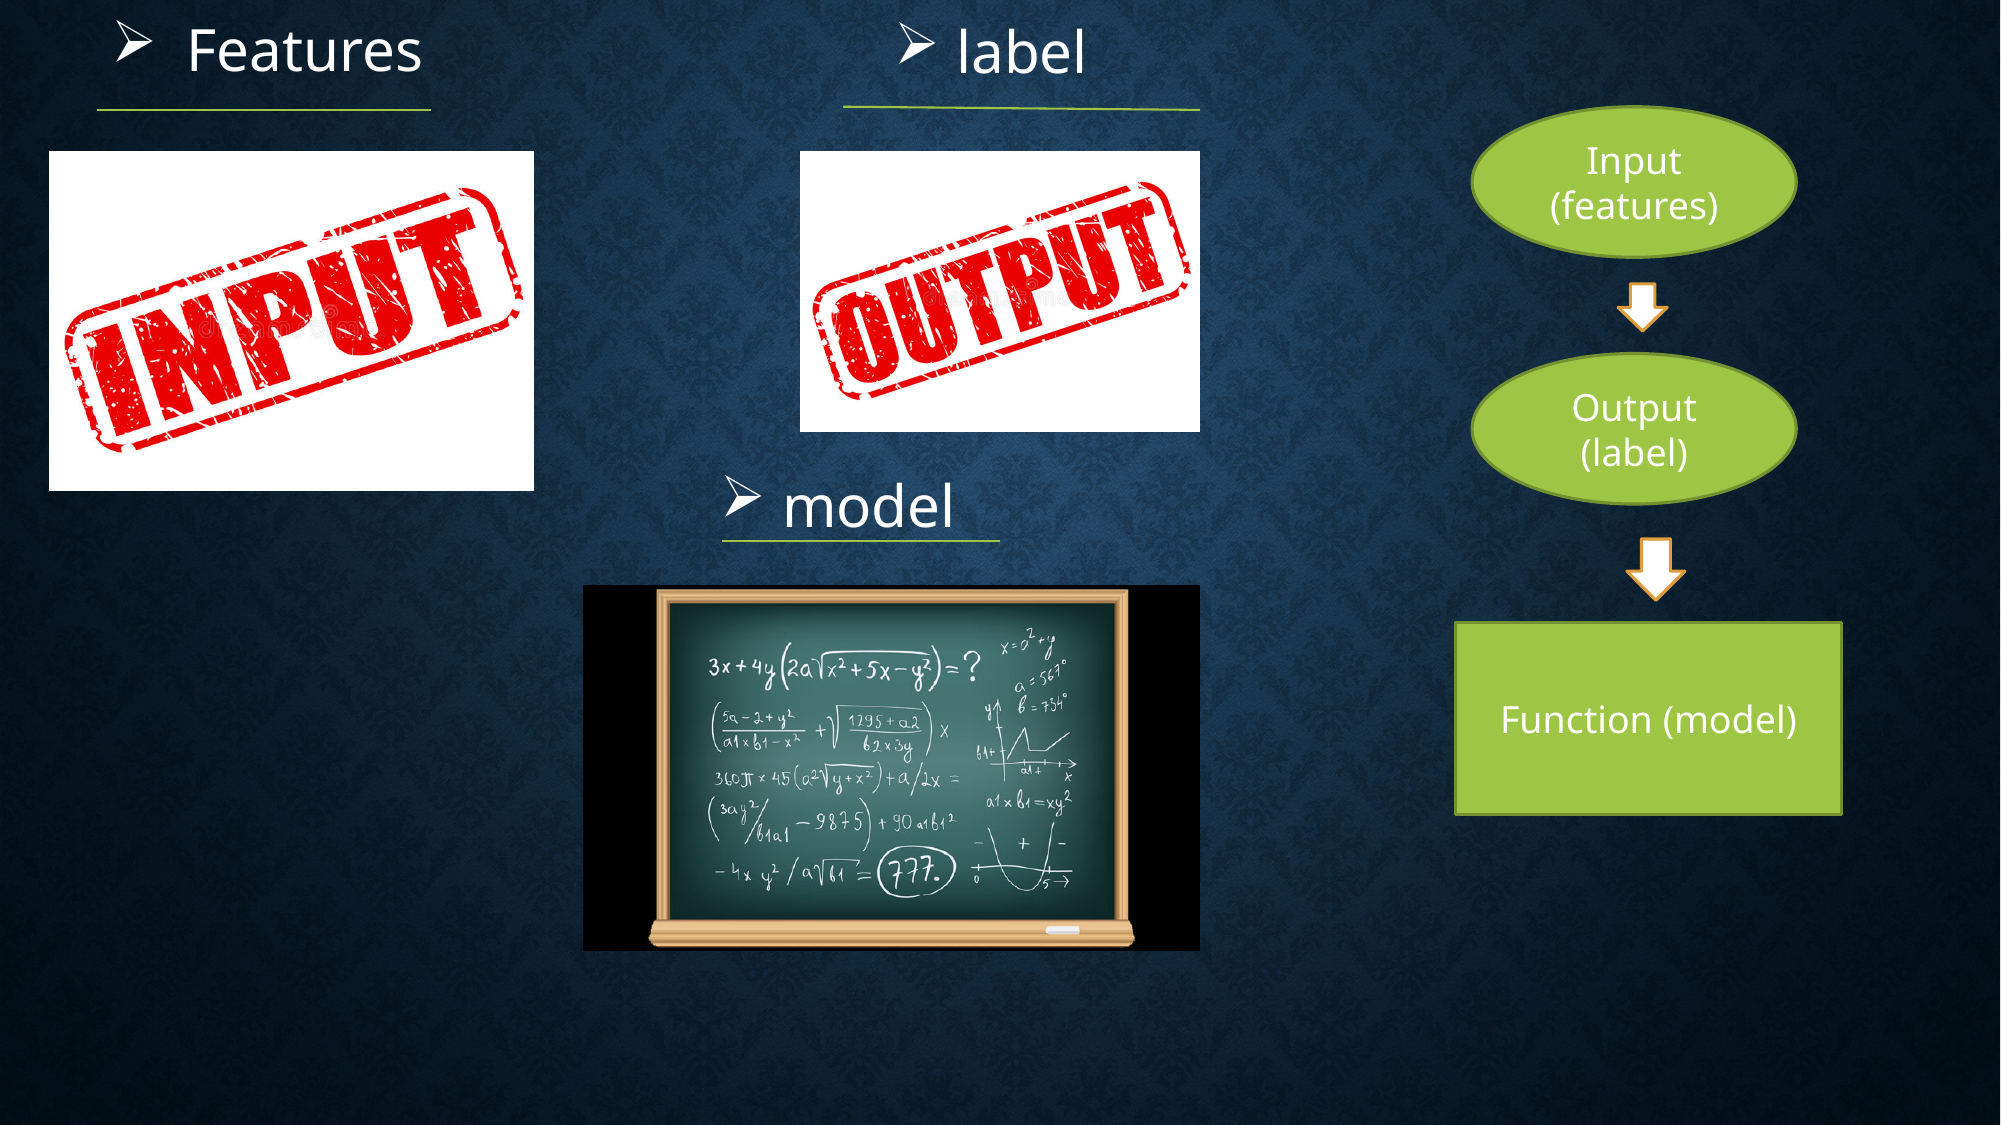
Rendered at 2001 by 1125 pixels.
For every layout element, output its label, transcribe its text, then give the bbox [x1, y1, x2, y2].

picture [799, 150, 1201, 433]
text_box Features [96, 5, 1192, 91]
picture [48, 150, 534, 492]
text_box Function (model) [1454, 621, 1843, 816]
text_box label [879, 8, 1236, 93]
text_box Output (label) [1470, 351, 1798, 506]
text_box [1625, 537, 1687, 602]
text_box Input (features) [1470, 105, 1798, 259]
text_box model [705, 461, 1236, 547]
picture [583, 584, 1201, 952]
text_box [842, 106, 1201, 111]
text_box [1616, 282, 1669, 333]
